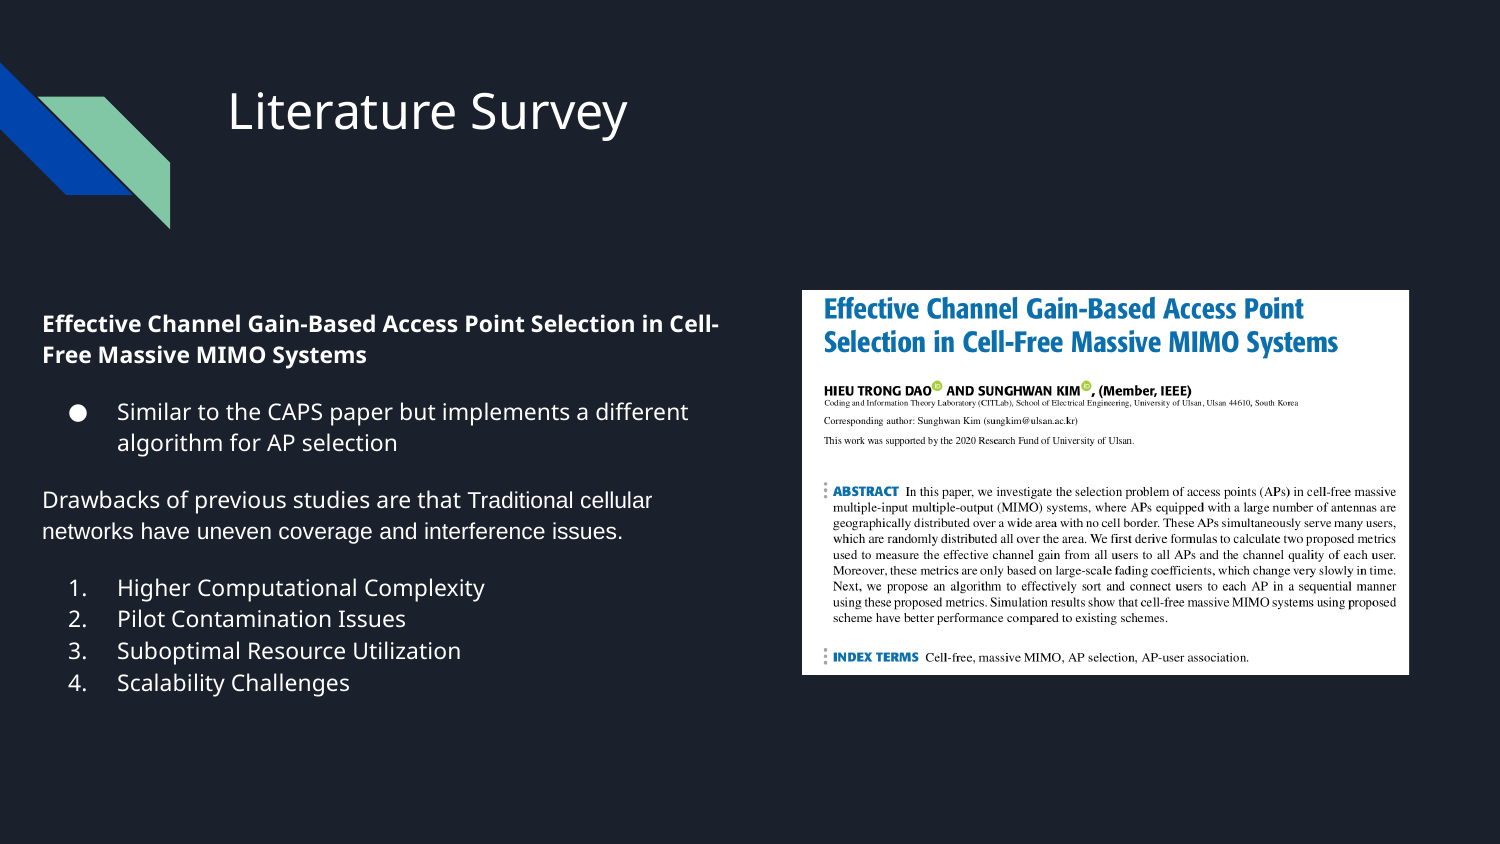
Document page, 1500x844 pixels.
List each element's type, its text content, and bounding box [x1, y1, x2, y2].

list Effective Channel Gain-Based Access Point Selection in Cell-Free Massive MIMO Systems Similar to the CAPS paper but implements a different algorithm for AP selection Drawbacks of previous studies are that Traditional cellular networks have uneven coverage and interference issues. Higher Computational Complexity Pilot Contamination Issues Suboptimal Resource Utilization Scalability Challenges [27, 290, 763, 788]
picture [801, 289, 1410, 676]
title Literature Survey [212, 64, 1368, 215]
